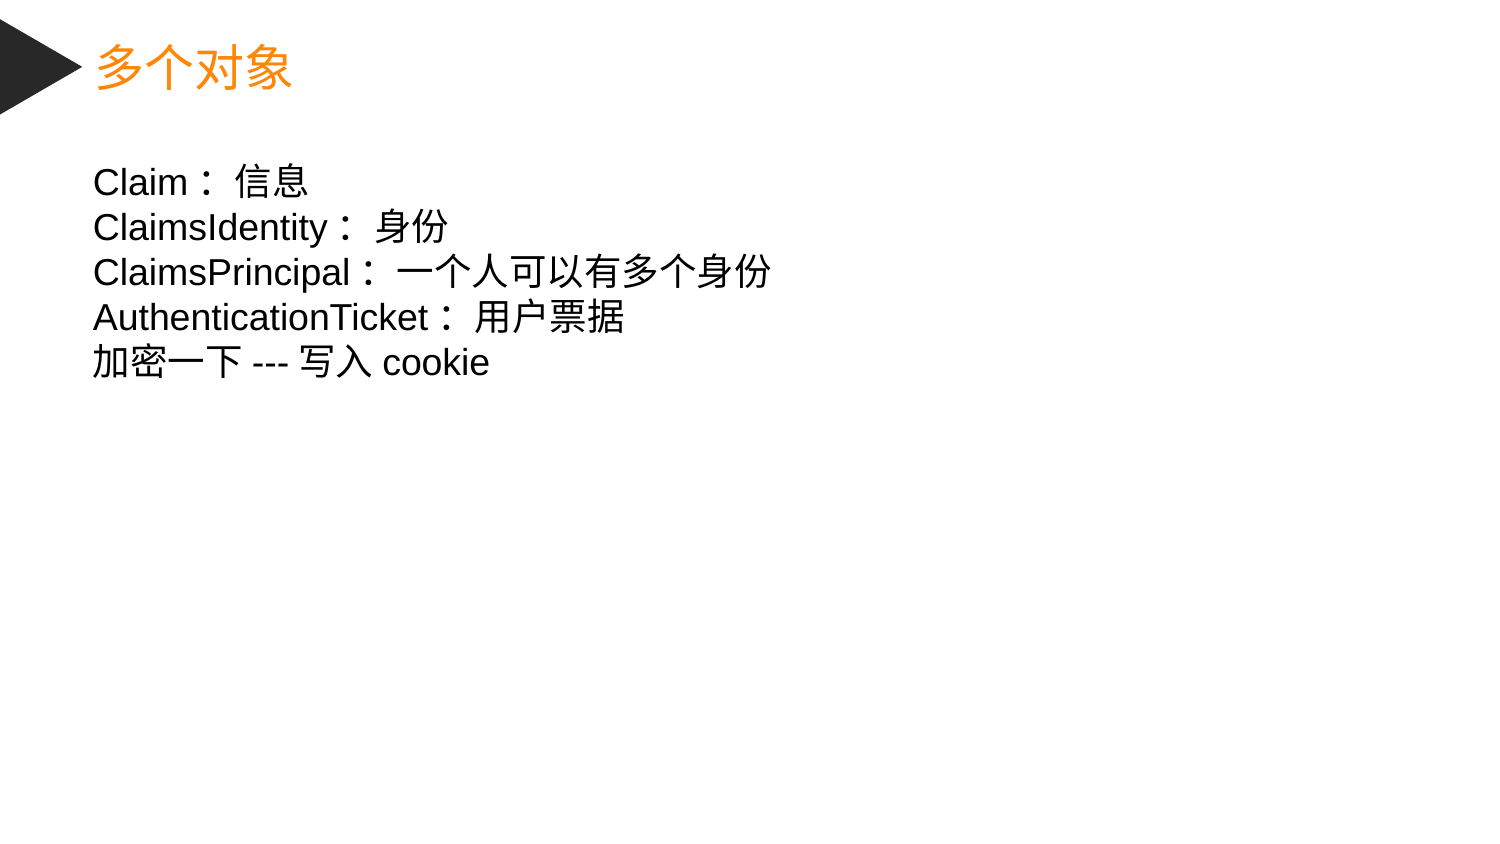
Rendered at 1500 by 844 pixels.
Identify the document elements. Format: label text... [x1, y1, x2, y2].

text_box 多个对象 [79, 29, 310, 104]
text_box Claim：信息 ClaimsIdentity：身份 ClaimsPrincipal：一个人可以有多个身份 AuthenticationTicket：用户票据 加密一下---写入cookie [78, 150, 1306, 390]
text_box [0, 19, 83, 115]
